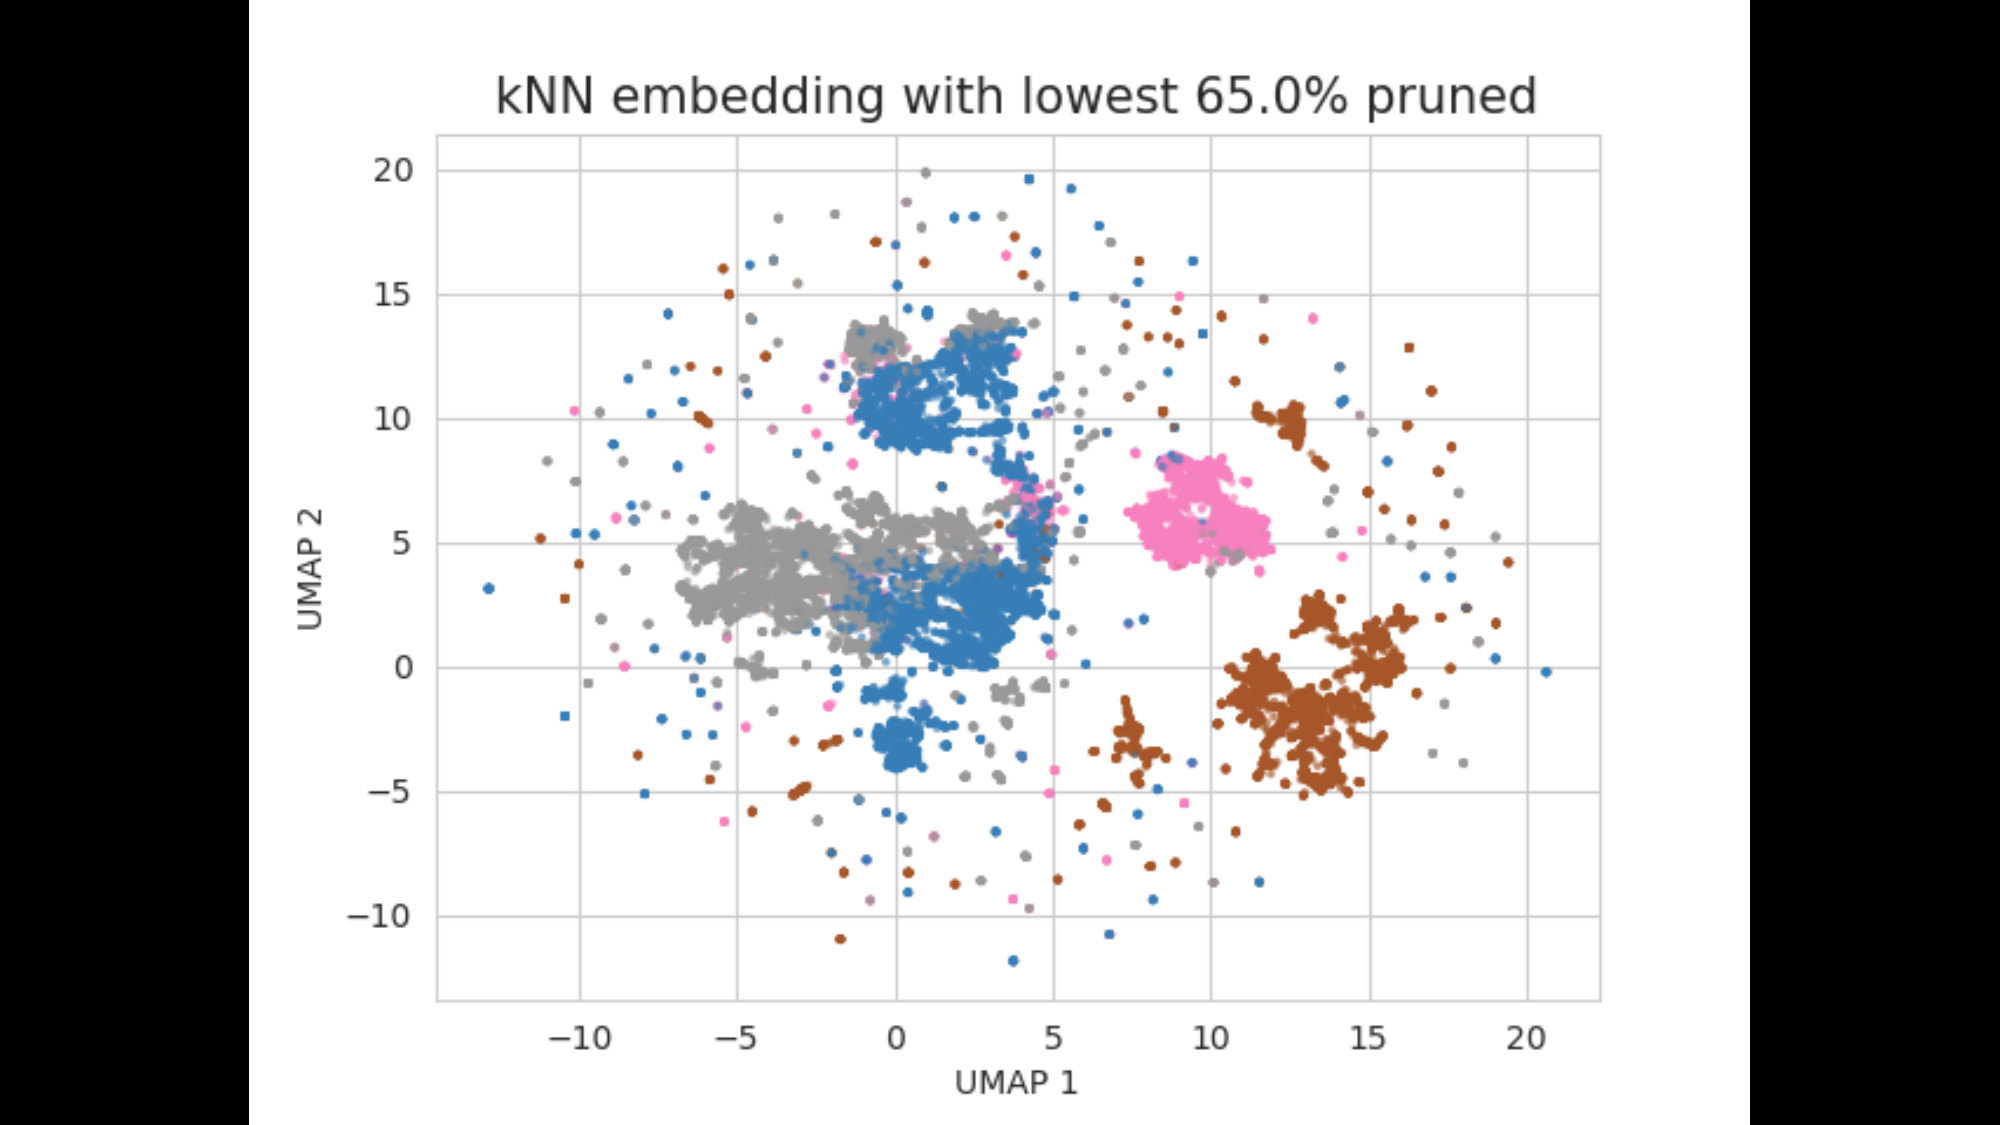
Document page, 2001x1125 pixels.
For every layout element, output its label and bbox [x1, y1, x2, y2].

picture [249, 0, 1750, 1125]
